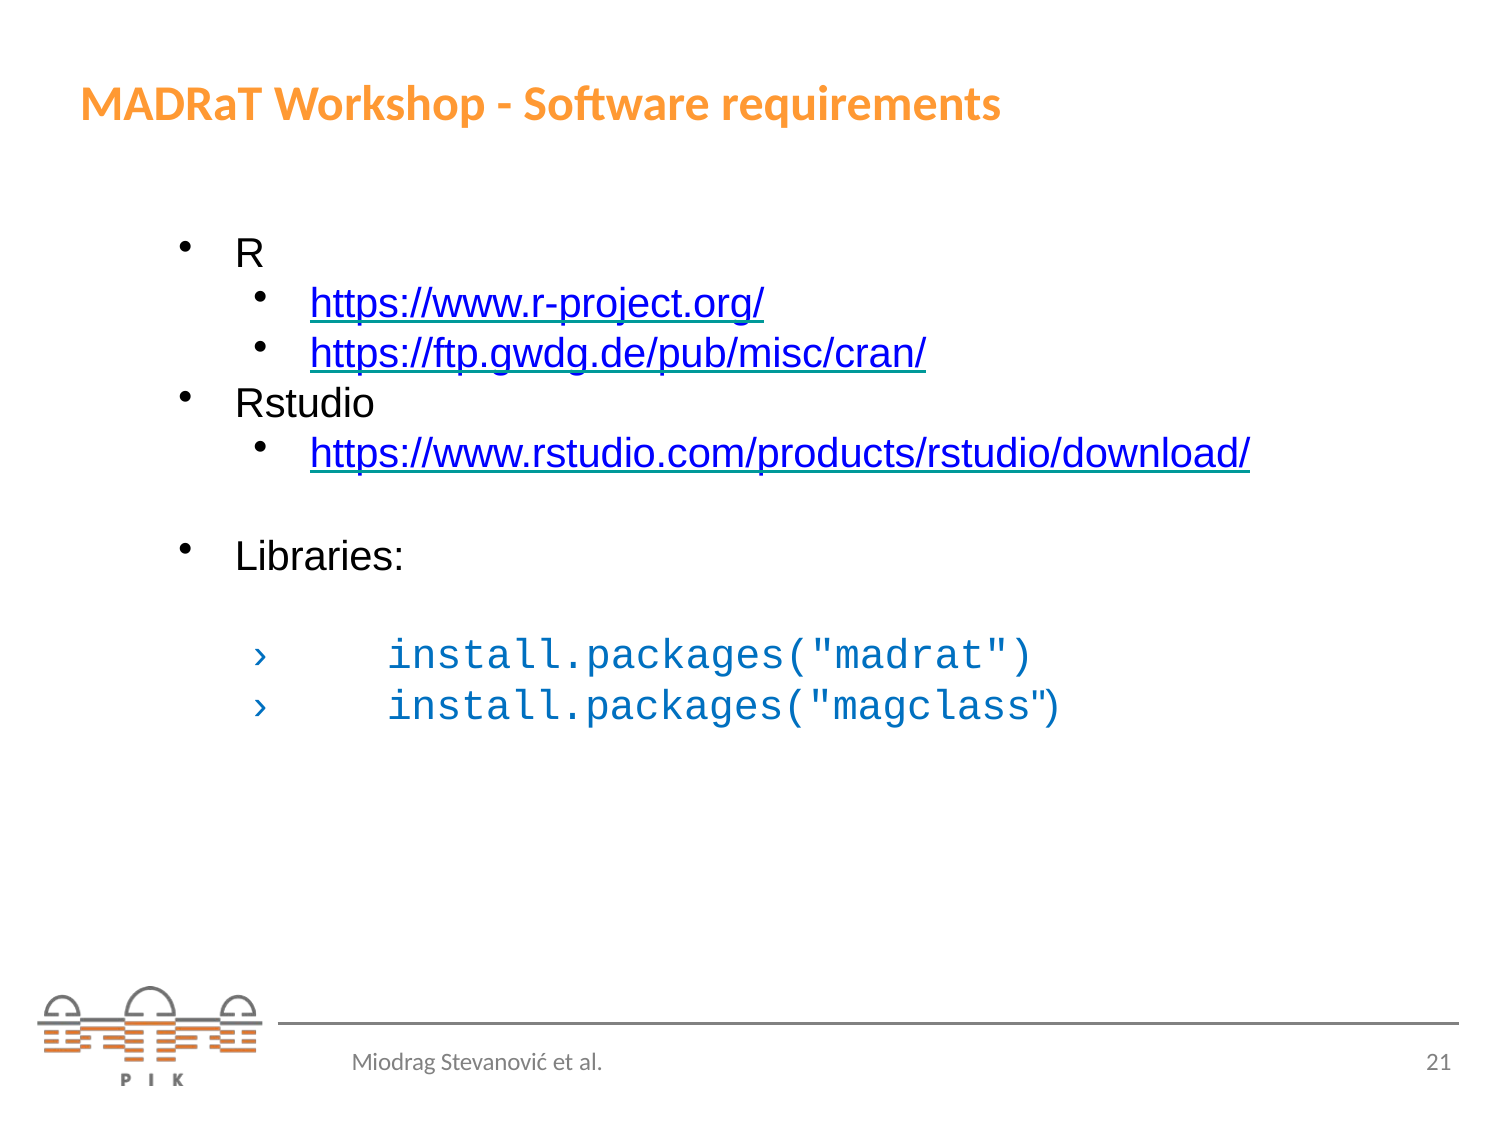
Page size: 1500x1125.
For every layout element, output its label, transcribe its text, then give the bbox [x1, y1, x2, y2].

text_box R https://www.r-project.org/ https://ftp.gwdg.de/pub/misc/cran/ Rstudio https://www.rstudio.com/products/rstudio/download/ Libraries: › install.packages("madrat") › install.packages("magclass") [176, 224, 1258, 728]
picture [37, 986, 263, 1086]
footer Miodrag Stevanović et al. [349, 1049, 610, 1125]
slide_number 21 [1419, 1049, 1458, 1125]
title MADRaT Workshop - Software requirements [77, 67, 1011, 258]
